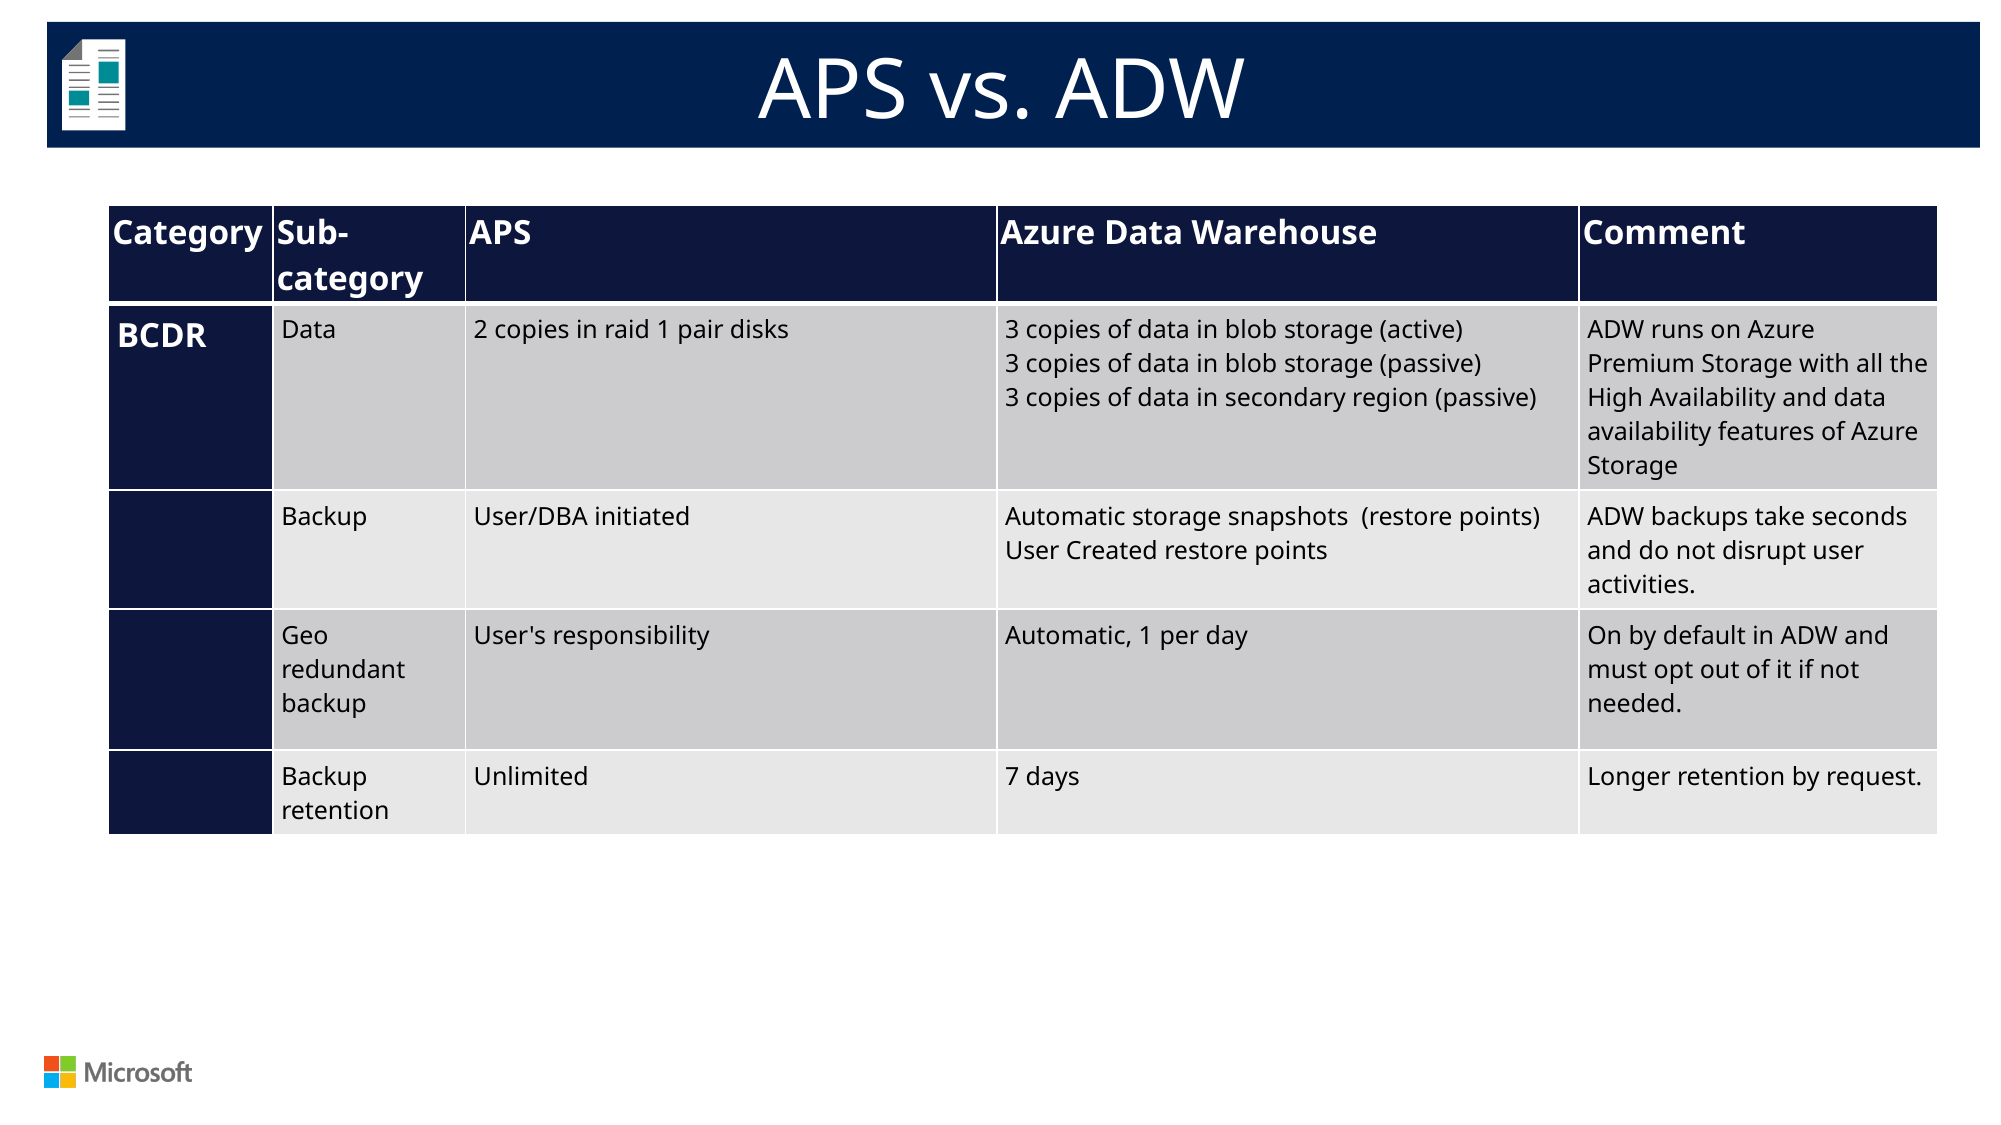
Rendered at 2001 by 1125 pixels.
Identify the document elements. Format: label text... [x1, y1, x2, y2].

table_cell User/DBA initiated [466, 491, 996, 608]
table_cell Unlimited [466, 751, 996, 834]
table_cell Automatic storage snapshots (restore points) User Created restore points [998, 491, 1578, 608]
table_header APS [466, 206, 996, 301]
table_cell Backup retention [274, 751, 465, 834]
table_cell Data [274, 306, 465, 489]
table_cell On by default in ADW and must opt out of it if not needed. [1580, 610, 1937, 749]
table_cell Geo redundant backup [274, 610, 465, 749]
table_header Category [109, 206, 272, 301]
table_cell 7 days [998, 751, 1578, 834]
table_header Comment [1580, 206, 1937, 301]
table_cell [109, 610, 272, 749]
table_cell ADW backups take seconds and do not disrupt user activities. [1580, 491, 1937, 608]
table_cell 2 copies in raid 1 pair disks [466, 306, 996, 489]
table_cell BCDR [109, 306, 272, 489]
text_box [61, 39, 126, 131]
table_cell Longer retention by request. [1580, 751, 1937, 834]
table_header Azure Data Warehouse [998, 206, 1578, 301]
picture [44, 1056, 192, 1088]
table_cell Automatic, 1 per day [998, 610, 1578, 749]
table_header Sub-category [274, 206, 465, 301]
table_cell ADW runs on Azure Premium Storage with all the High Availability and data availability features of Azure Storage [1580, 306, 1937, 489]
table_cell User's responsibility [466, 610, 996, 749]
table_cell [109, 751, 272, 834]
table_cell Backup [274, 491, 465, 608]
text_box APS vs. ADW [46, 21, 1981, 149]
table_cell 3 copies of data in blob storage (active) 3 copies of data in blob storage (passive) 3 copies of data in secondary region (passive) [998, 306, 1578, 489]
table_cell [109, 491, 272, 608]
